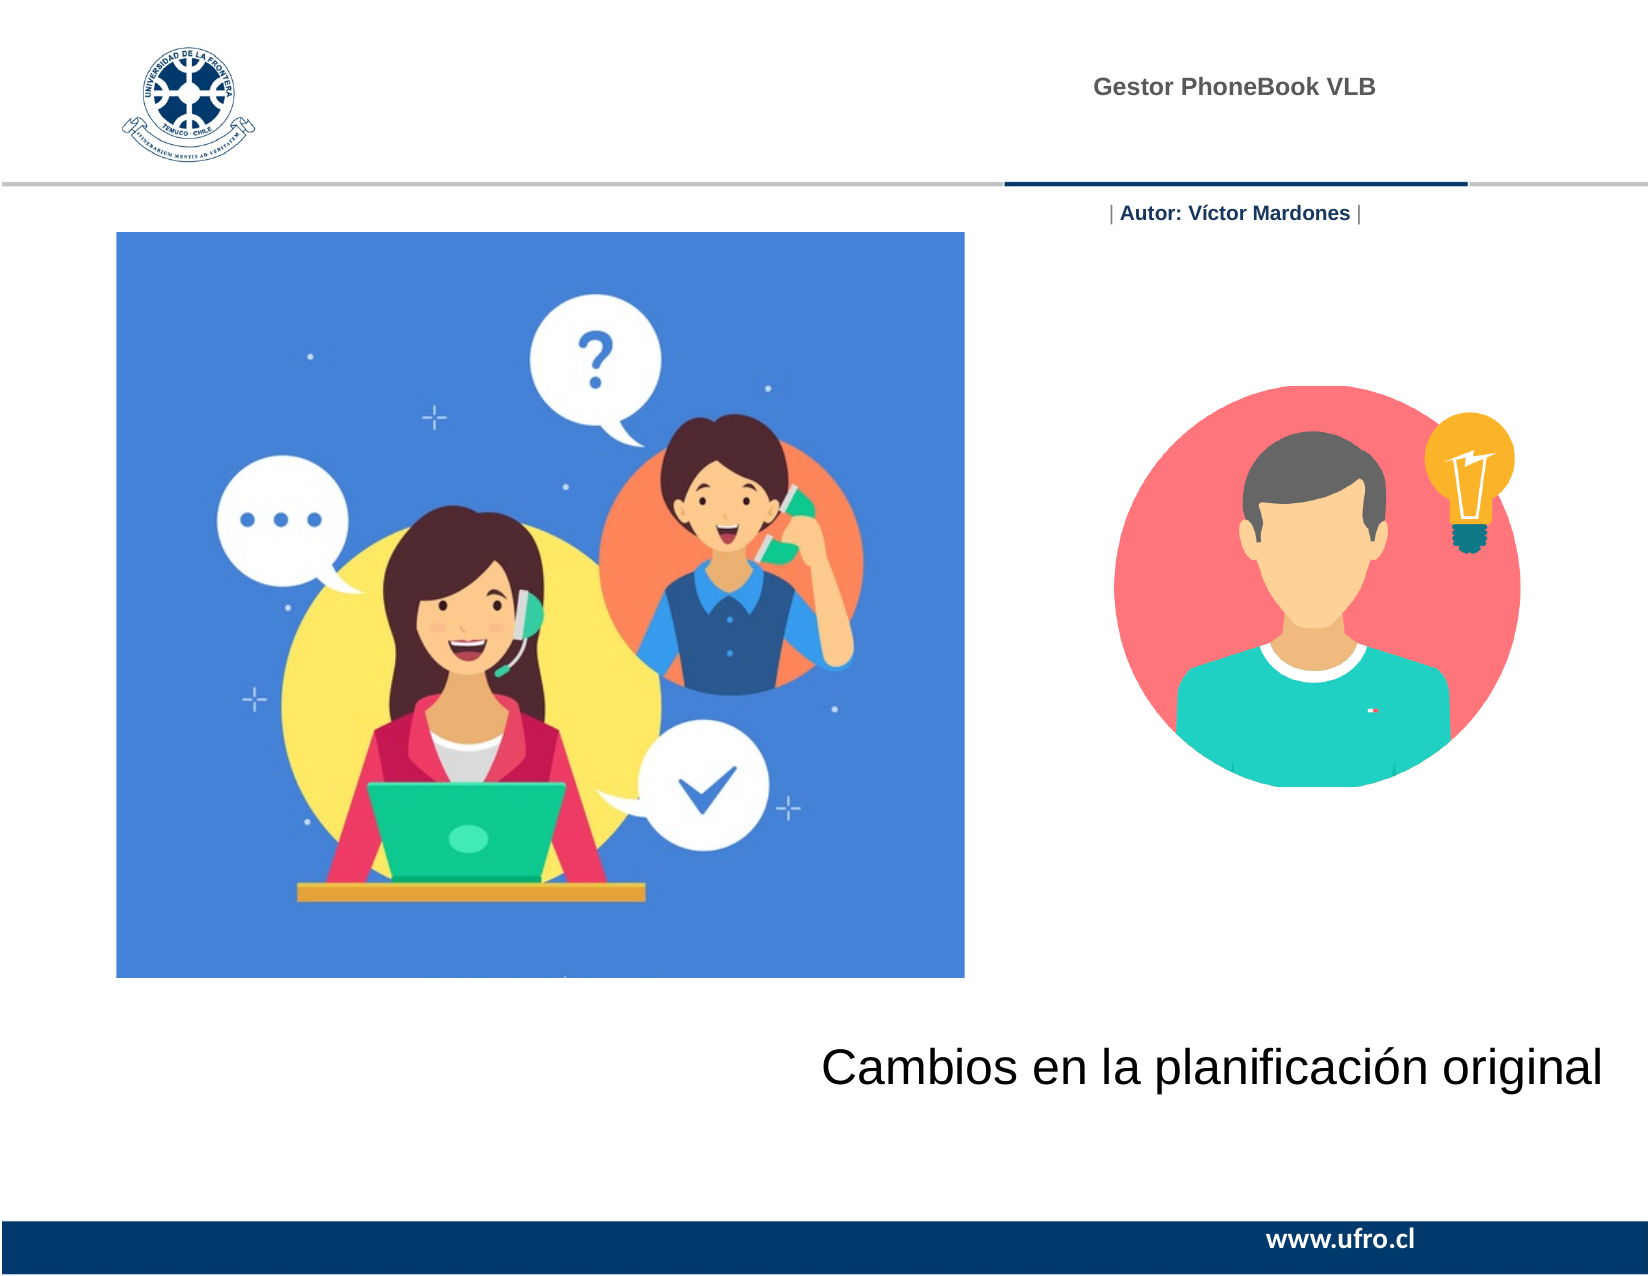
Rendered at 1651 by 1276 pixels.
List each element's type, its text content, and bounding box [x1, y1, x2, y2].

text_box Gestor PhoneBook VLB [1024, 63, 1447, 109]
text_box Cambios en la planificación original [806, 1027, 1620, 1103]
text_box | Autor: Víctor Mardones | [1036, 192, 1435, 233]
picture [2, 0, 1648, 1276]
